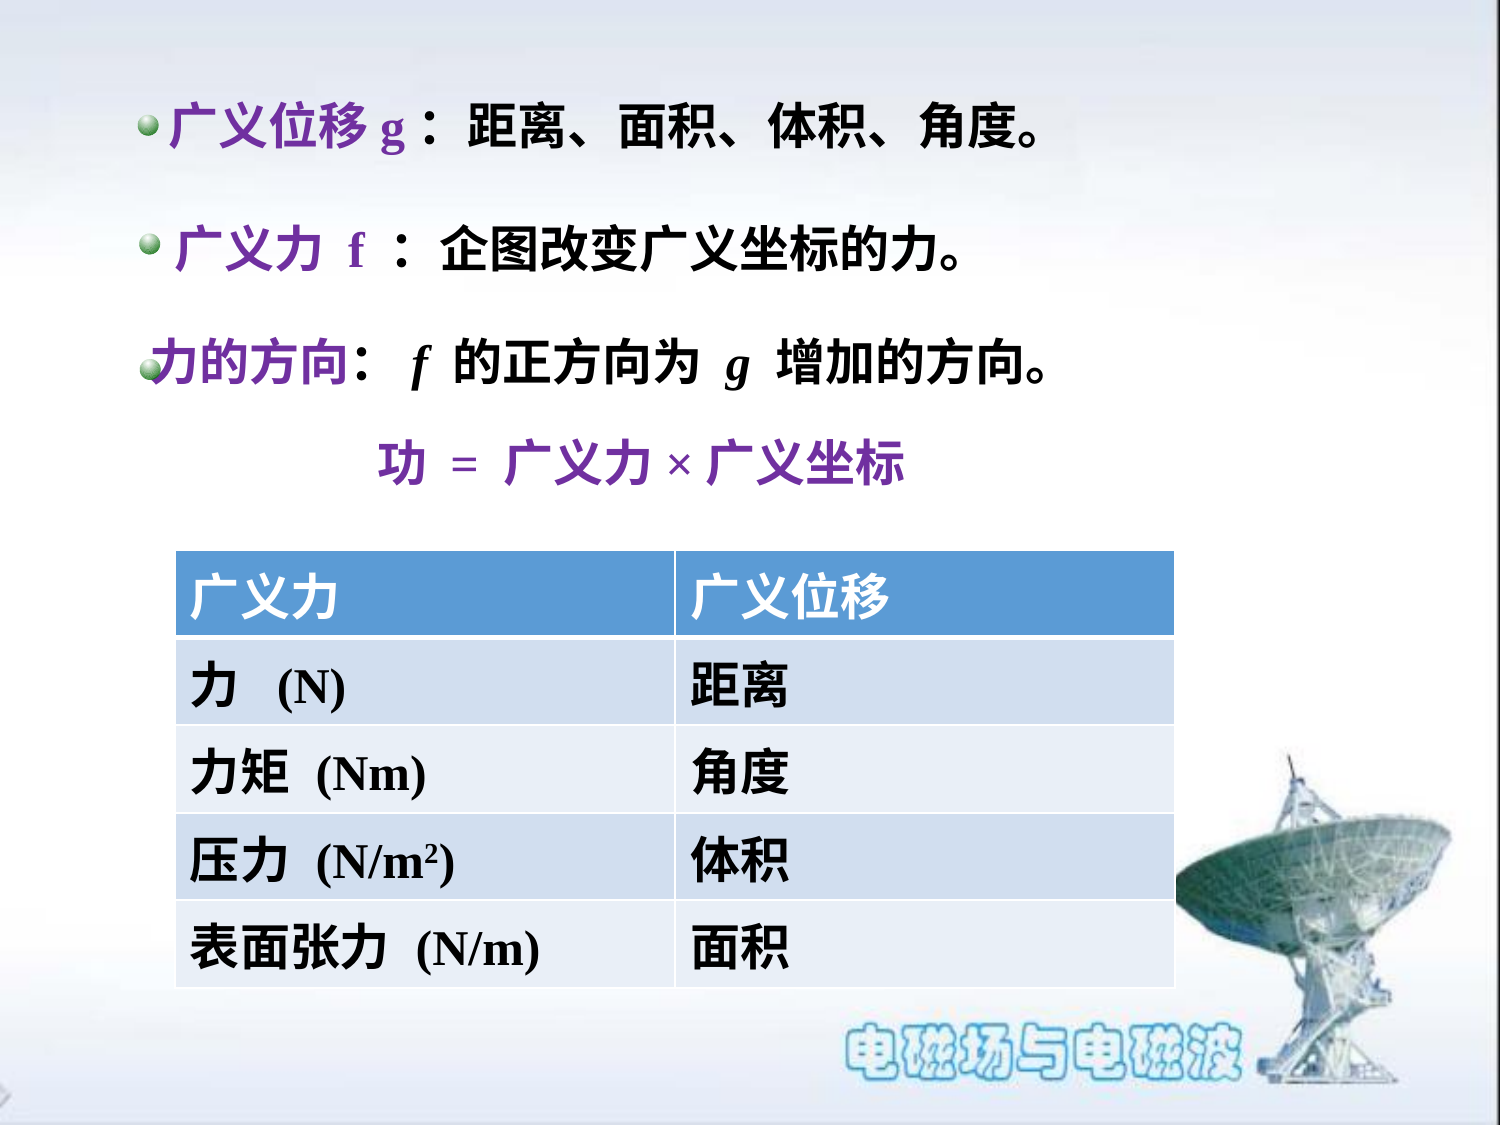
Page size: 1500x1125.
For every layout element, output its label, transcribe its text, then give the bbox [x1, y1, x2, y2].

table_cell 力 (N) [176, 640, 674, 724]
table_cell 面积 [676, 901, 1174, 987]
table_header 广义力 [176, 551, 674, 635]
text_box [117, 185, 1435, 286]
table_cell 角度 [676, 726, 1174, 812]
table_cell 距离 [676, 640, 1174, 724]
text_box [135, 298, 1069, 399]
table_cell 体积 [676, 814, 1174, 899]
table_cell 力矩 (Nm) [176, 726, 674, 812]
table_cell 表面张力 (N/m) [176, 901, 674, 987]
table_header 广义位移 [676, 551, 1174, 635]
text_box 功 = 广义力×广义坐标 [362, 424, 1024, 500]
table_cell 压力 (N/m2) [176, 814, 674, 899]
picture [0, 0, 1500, 1125]
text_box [133, 87, 1068, 164]
